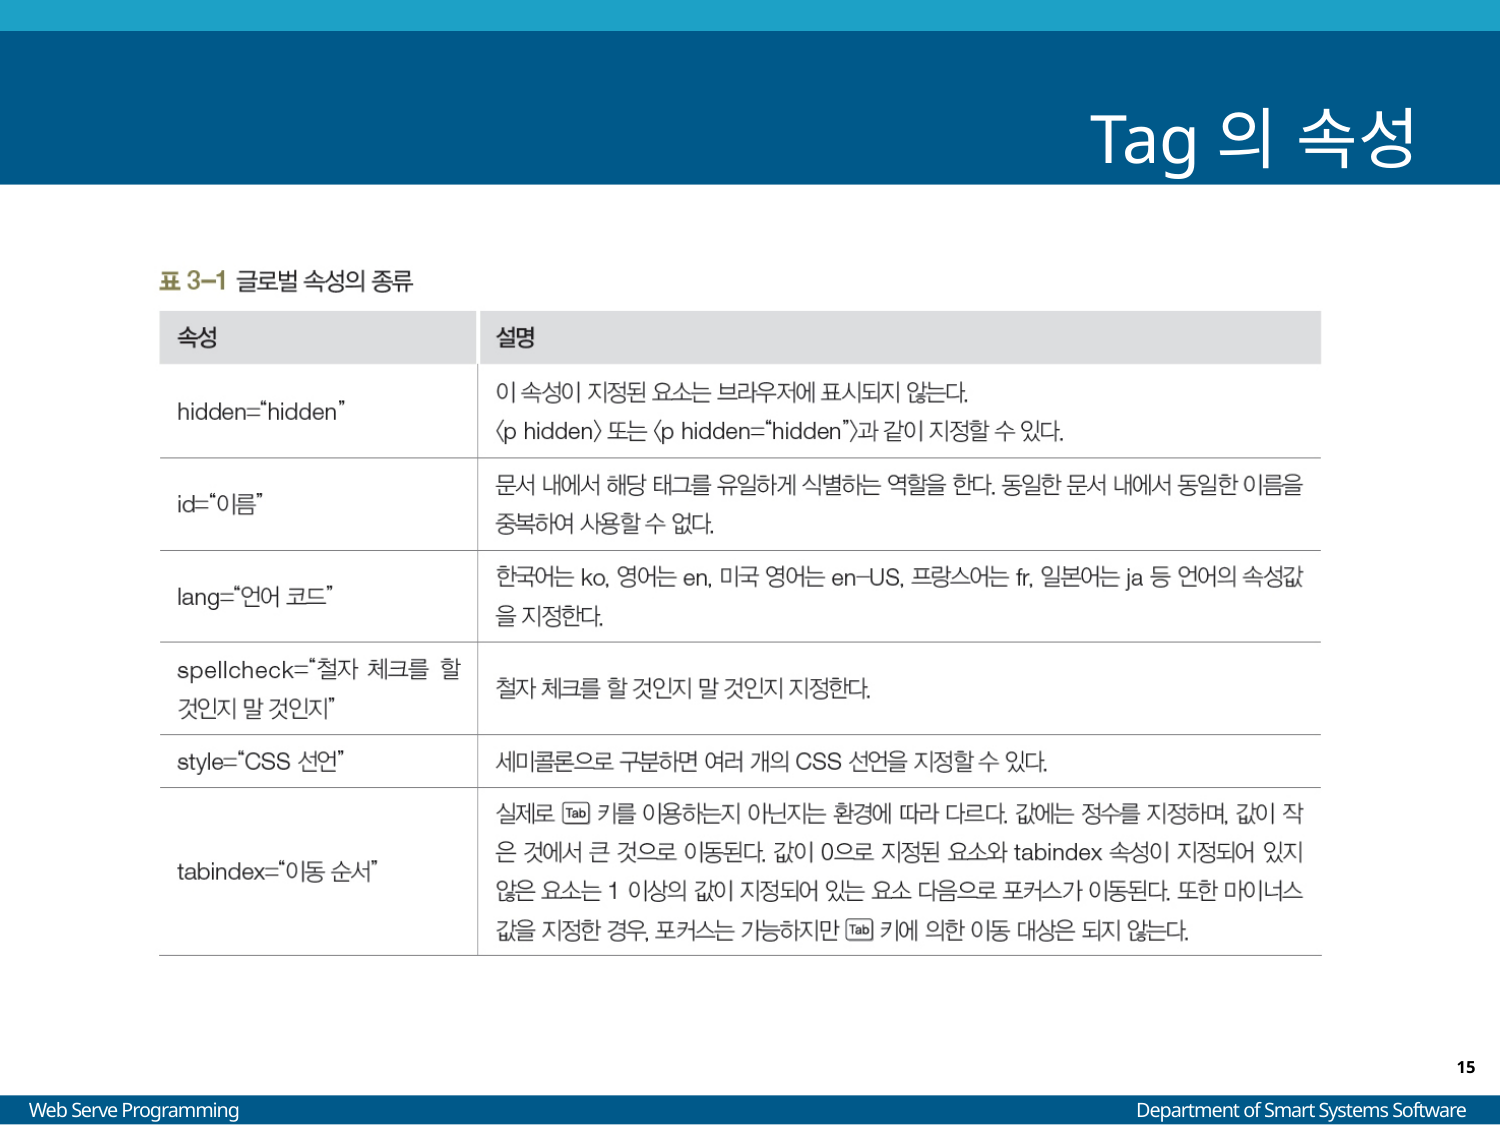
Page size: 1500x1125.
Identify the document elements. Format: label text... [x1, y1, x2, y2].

title Tag의 속성 [64, 31, 1436, 185]
picture [152, 257, 1332, 961]
slide_number 15 [1140, 1054, 1491, 1083]
